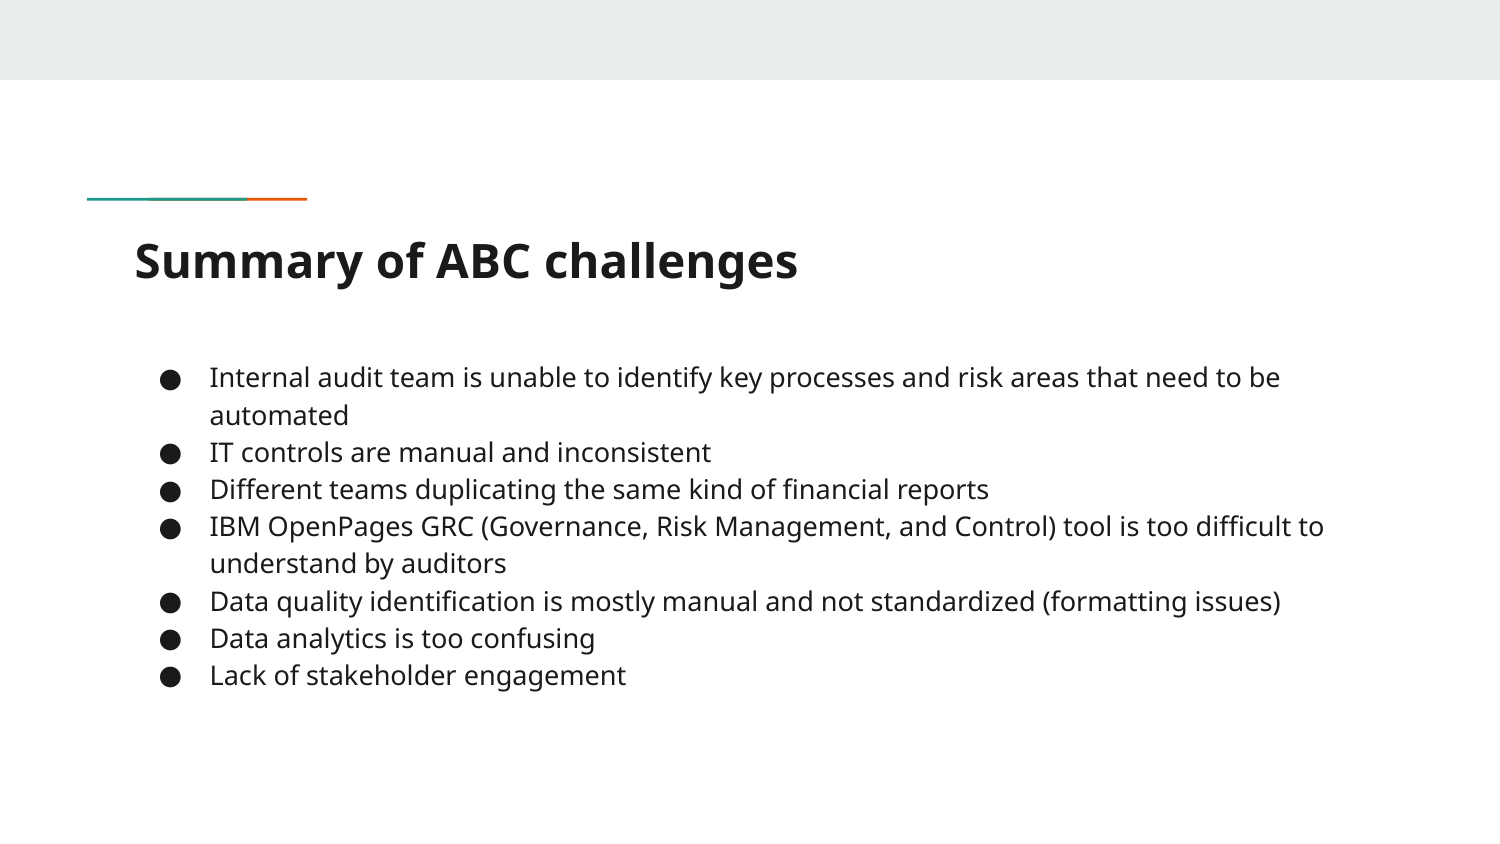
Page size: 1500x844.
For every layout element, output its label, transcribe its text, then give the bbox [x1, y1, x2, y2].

title Summary of ABC challenges [119, 216, 1381, 305]
list Internal audit team is unable to identify key processes and risk areas that need to be automated IT controls are manual and inconsistent Different teams duplicating the same kind of financial reports IBM OpenPages GRC (Governance, Risk Management, and Control) tool is too difficult to understand by auditors Data quality identification is mostly manual and not standardized (formatting issues) Data analytics is too confusing Lack of stakeholder engagement [119, 341, 1381, 810]
